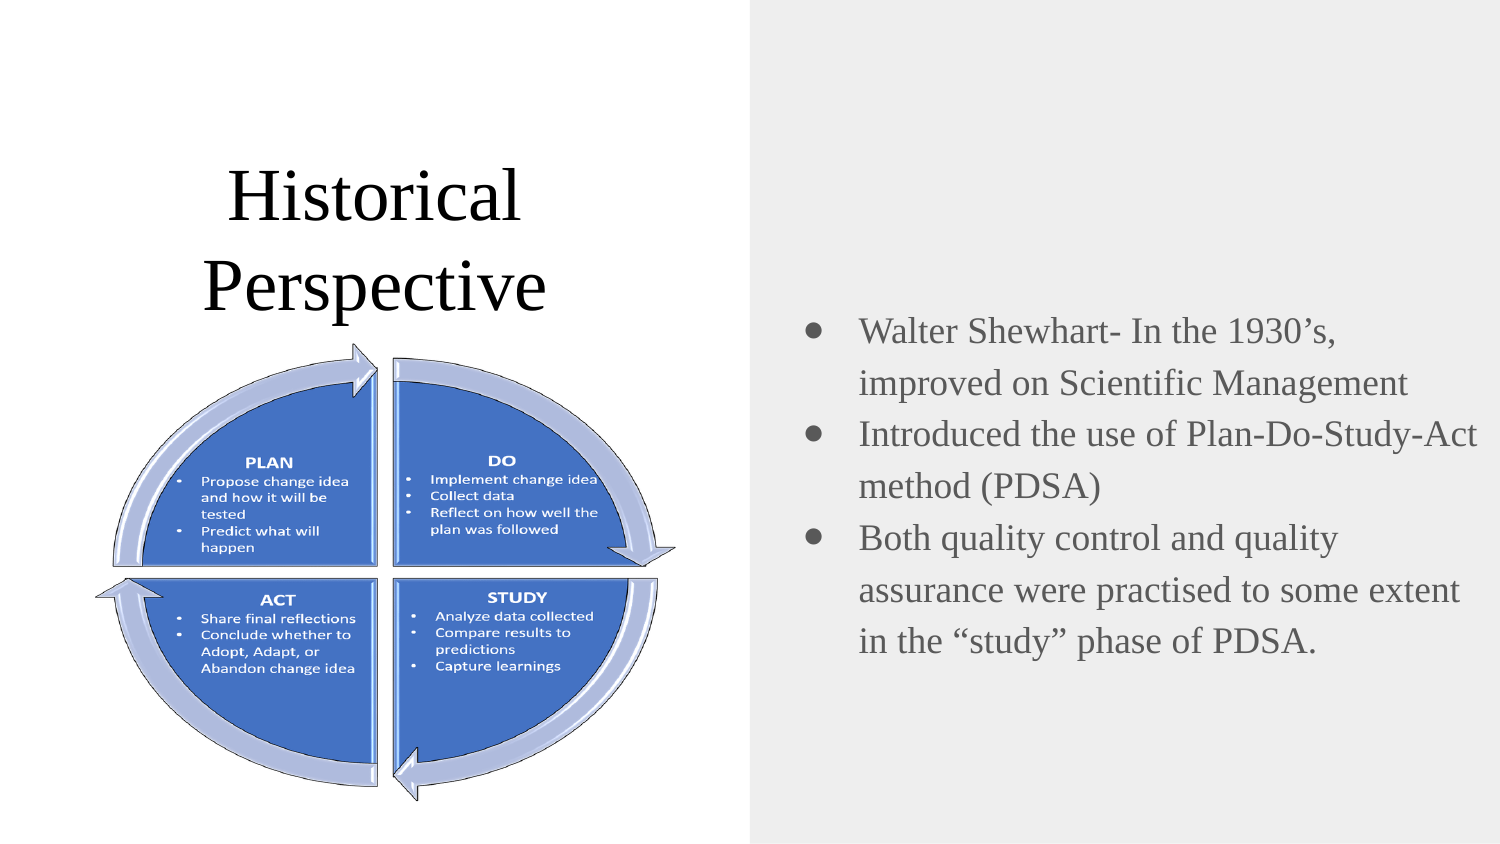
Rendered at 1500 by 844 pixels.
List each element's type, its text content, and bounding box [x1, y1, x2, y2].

picture [90, 340, 680, 802]
title Historical Perspective [43, 202, 708, 330]
list Walter Shewhart- In the 1930’s, improved on Scientific Management Introduced the use of Plan-Do-Study-Act method (PDSA) Both quality control and quality assurance were practised to some extent in the “study” phase of PDSA. [768, 50, 1500, 820]
subtitle [43, 330, 708, 820]
